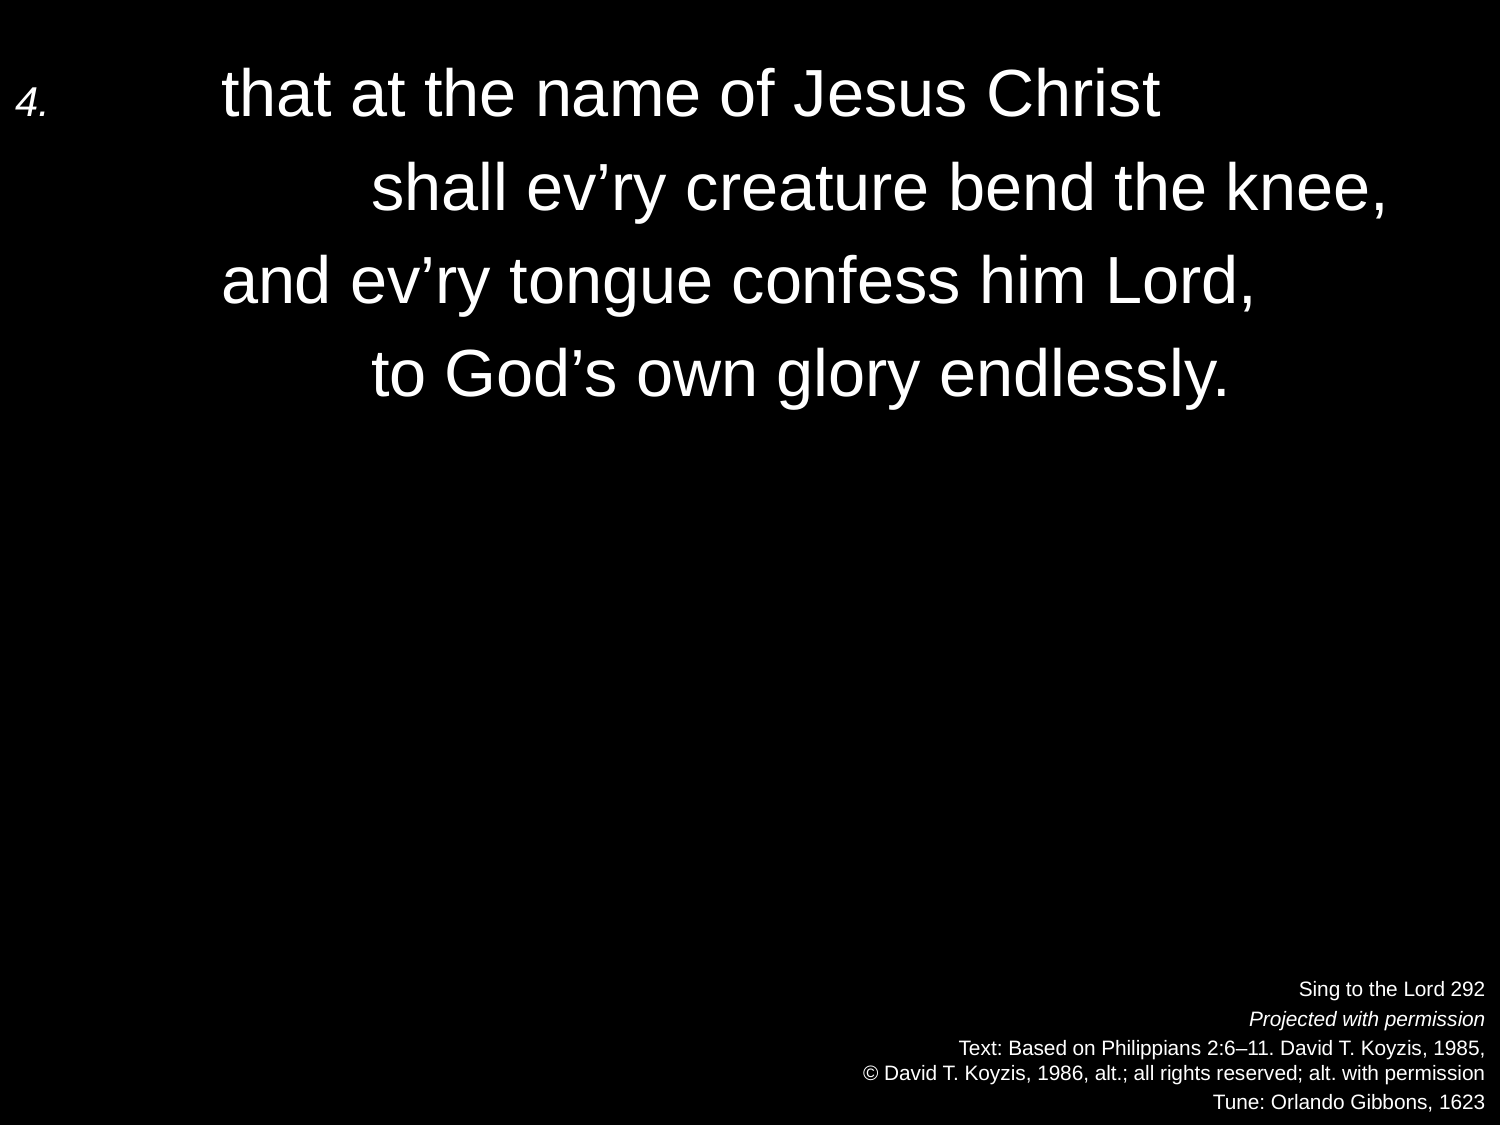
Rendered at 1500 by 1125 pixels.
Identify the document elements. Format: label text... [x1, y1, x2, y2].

text_box Sing to the Lord 292 Projected with permission Text: Based on Philippians 2:6–11. David T. Koyzis, 1985, © David T. Koyzis, 1986, alt.; all rights reserved; alt. with permission Tune: Orlando Gibbons, 1623 [0, 968, 1500, 1121]
list 4. that at the name of Jesus Christ shall ev’ry creature bend the knee, and ev’ry tongue confess him Lord, to God’s own glory endlessly. [0, 42, 1500, 968]
